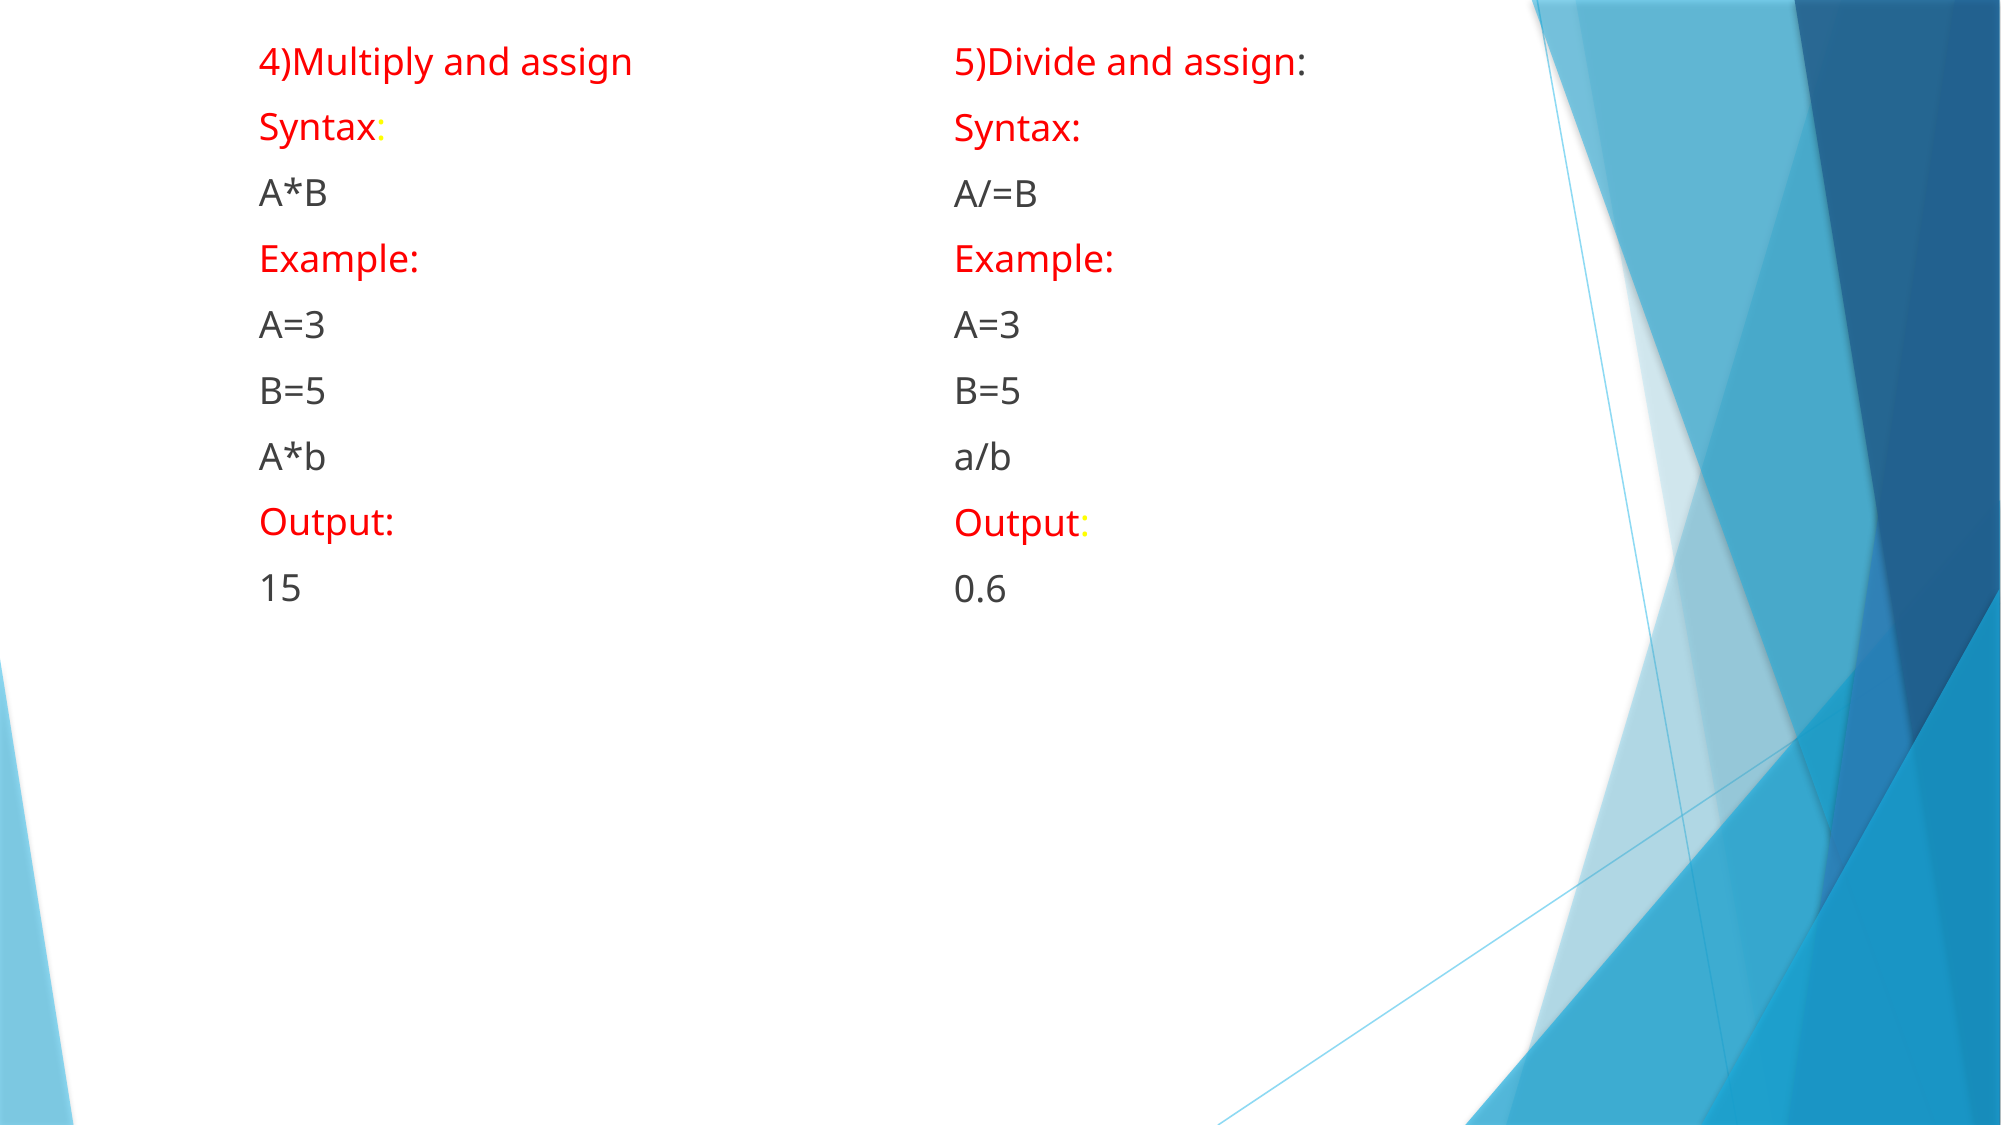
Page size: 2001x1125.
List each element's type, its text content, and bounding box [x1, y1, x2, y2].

list 5)Divide and assign: Syntax: A/=B Example: A=3 B=5 a/b Output: 0.6 [938, 30, 1611, 896]
list 4)Multiply and assign Syntax: A*B Example: A=3 B=5 A*b Output: 15 [244, 29, 890, 1011]
